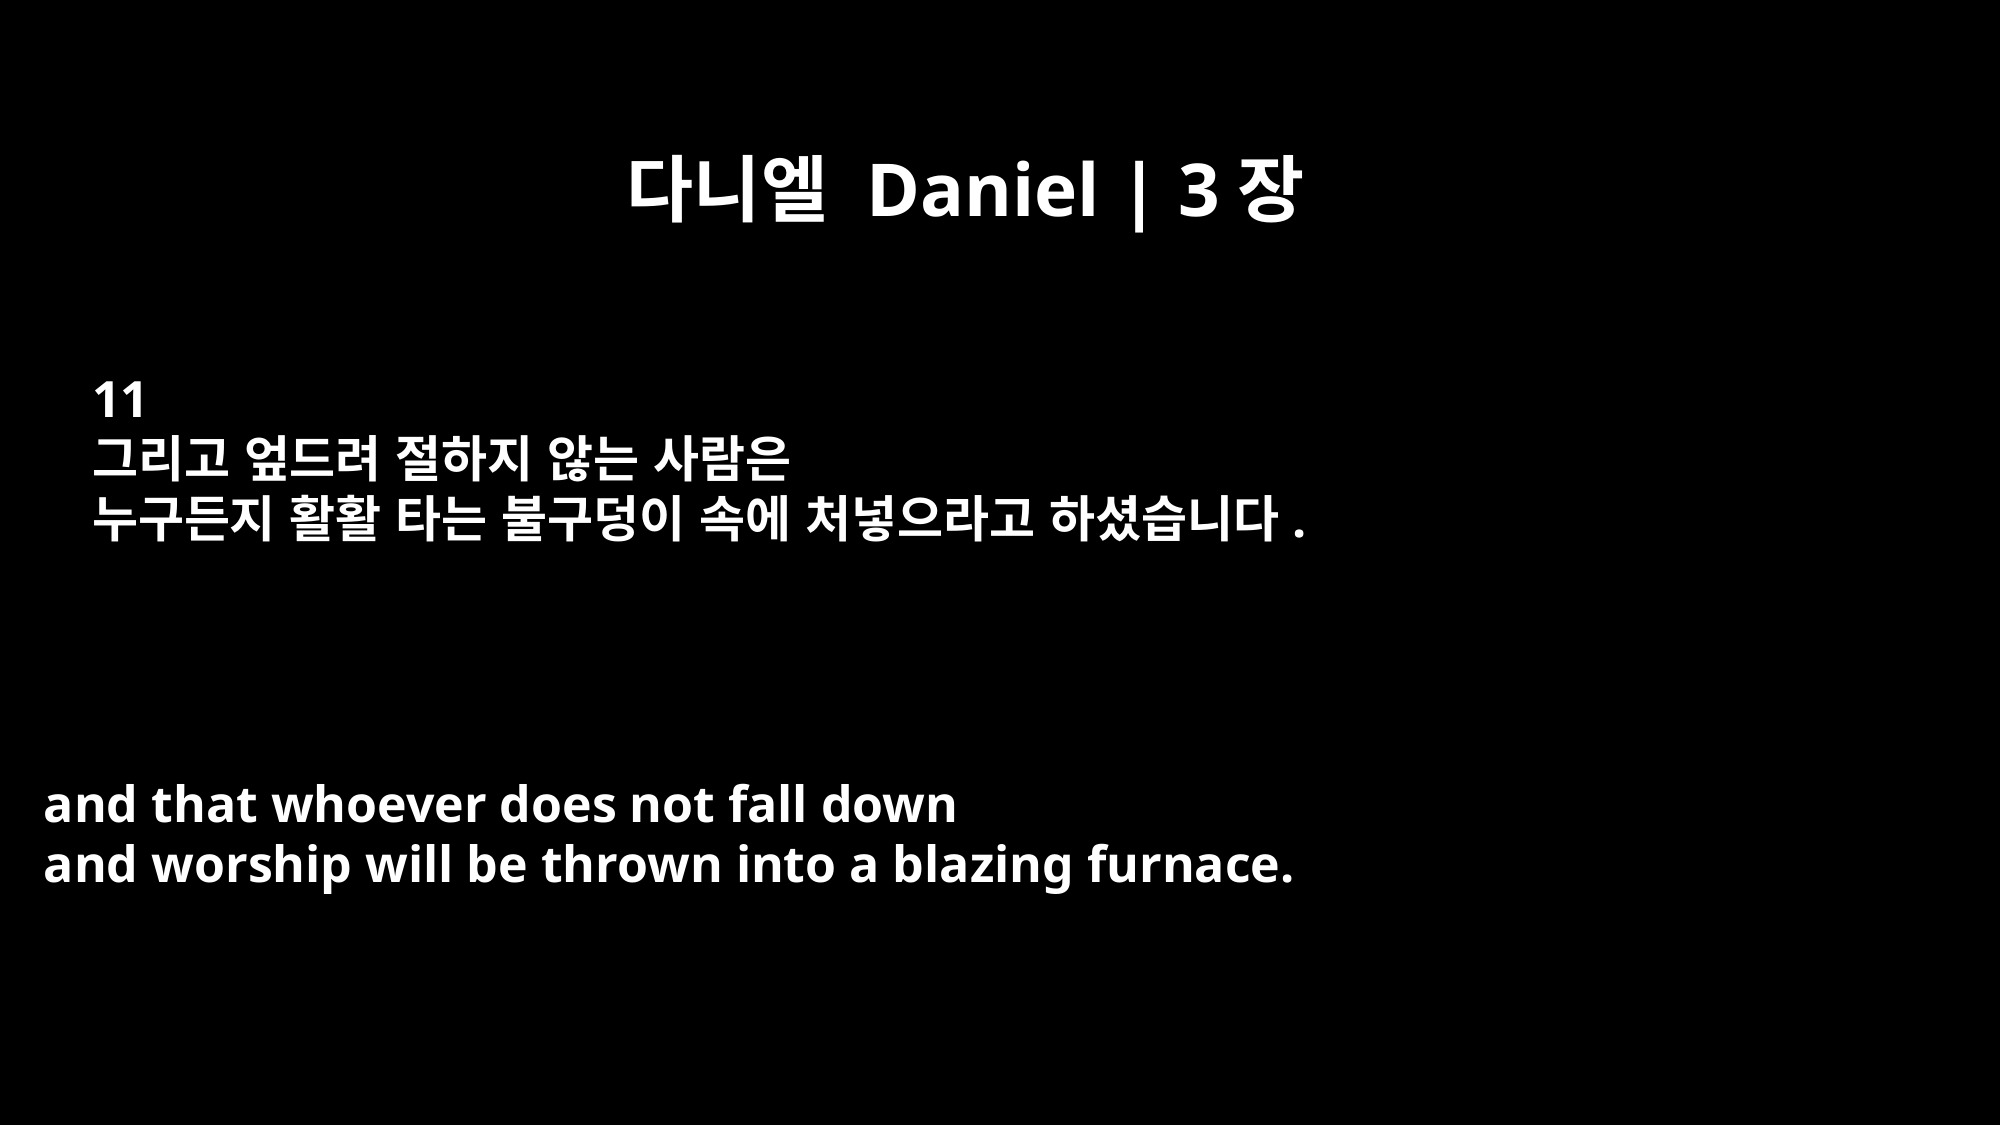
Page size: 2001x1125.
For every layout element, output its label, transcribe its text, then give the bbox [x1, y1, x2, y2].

text_box and that whoever does not fall down and worship will be thrown into a blazing furnace. [29, 764, 1310, 900]
text_box 다니엘 Daniel | 3장 [611, 136, 1320, 239]
text_box 11 그리고 엎드려 절하지 않는 사람은 누구든지 활활 타는 불구덩이 속에 처넣으라고 하셨습니다. [77, 359, 1322, 555]
